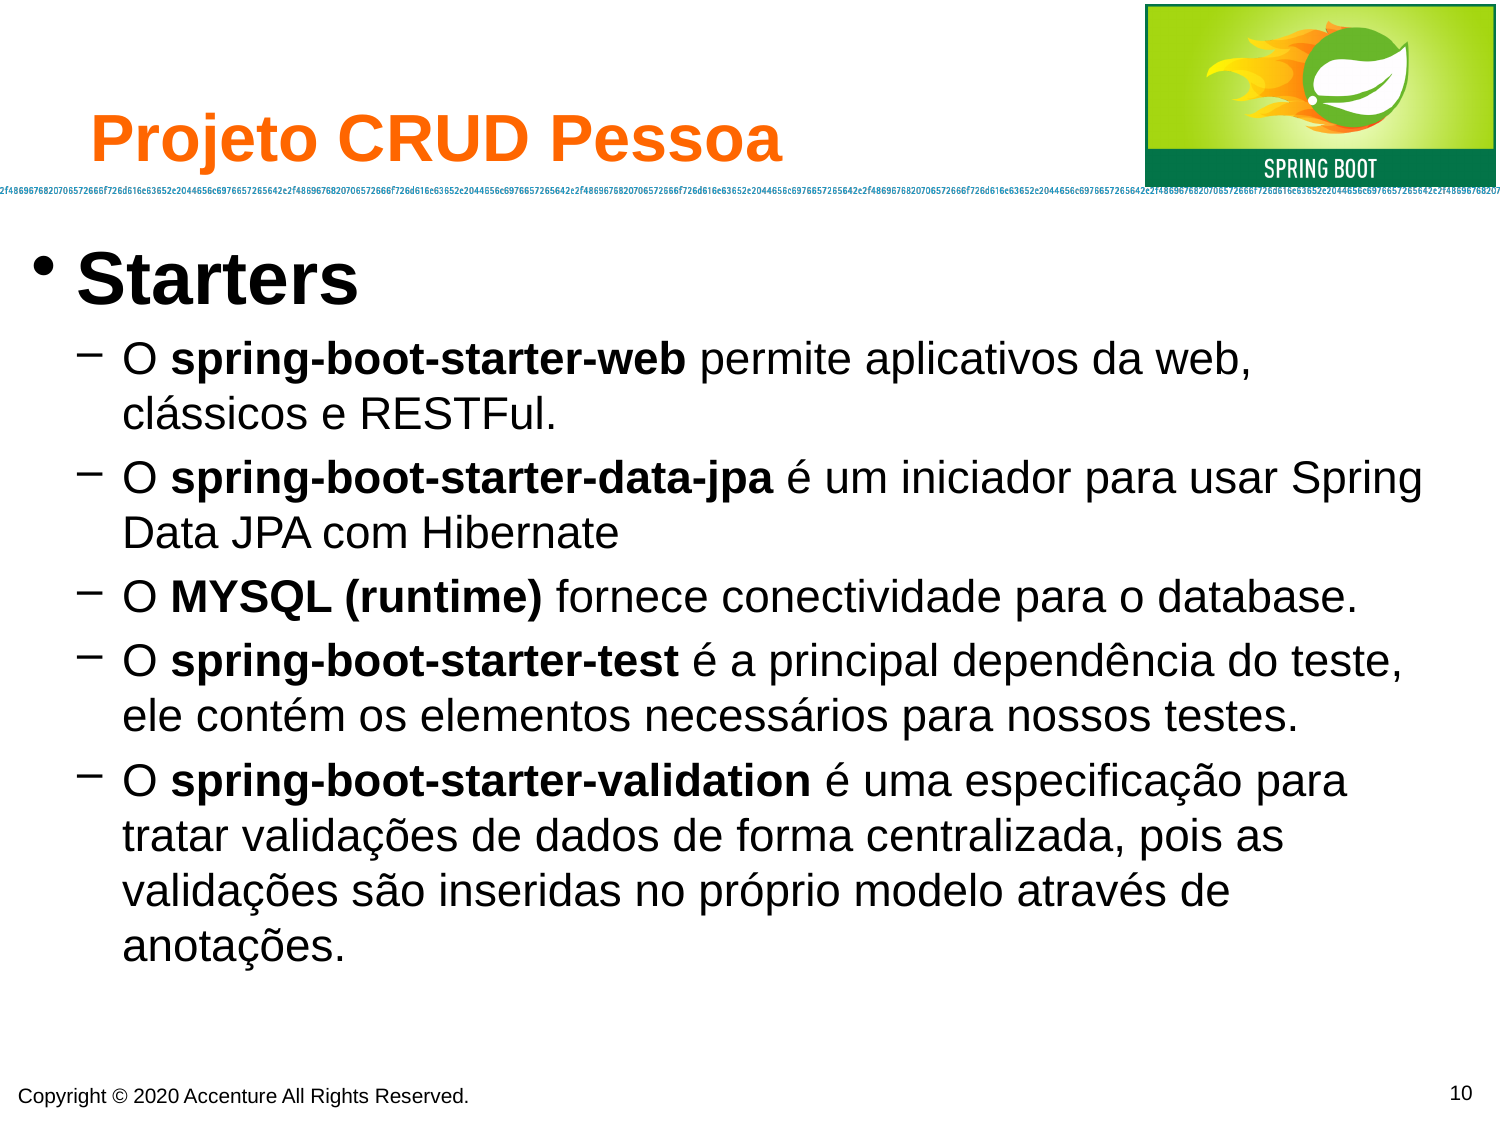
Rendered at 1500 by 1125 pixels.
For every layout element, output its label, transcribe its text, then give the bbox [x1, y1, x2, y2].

list Starters O spring-boot-starter-web permite aplicativos da web, clássicos e RESTFul. O spring-boot-starter-data-jpa é um iniciador para usar Spring Data JPA com Hibernate O MYSQL (runtime) fornece conectividade para o database. O spring-boot-starter-test é a principal dependência do teste, ele contém os elementos necessários para nossos testes. O spring-boot-starter-validation é uma especificação para tratar validações de dados de forma centralizada, pois as validações são inseridas no próprio modelo através de anotações. [16, 221, 1451, 1026]
picture [0, 4, 1500, 194]
title Projeto CRUD Pessoa [74, 32, 1413, 183]
slide_number 10 [1137, 1046, 1488, 1125]
